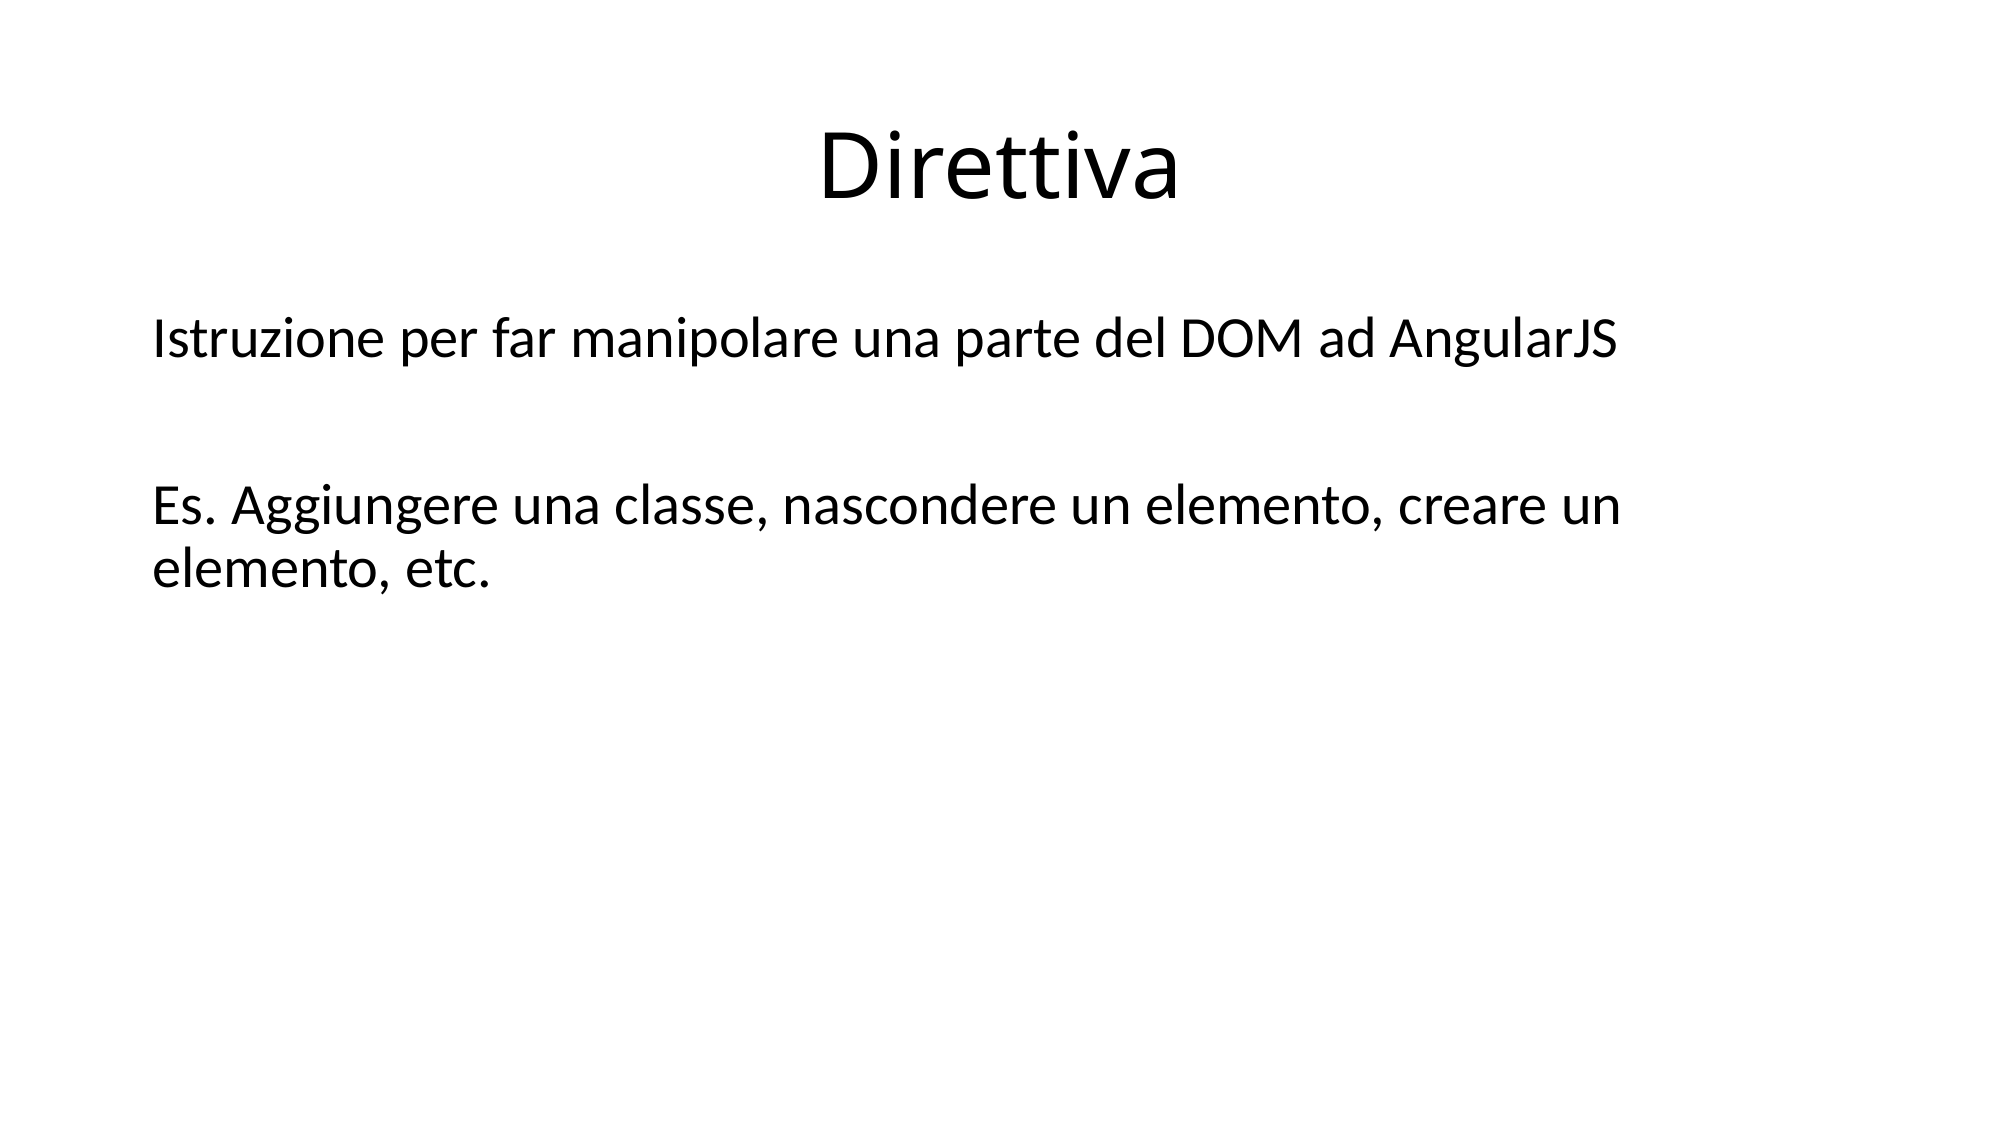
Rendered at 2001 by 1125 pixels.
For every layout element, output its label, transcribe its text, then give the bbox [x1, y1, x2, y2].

list Istruzione per far manipolare una parte del DOM ad AngularJS Es. Aggiungere una classe, nascondere un elemento, creare un elemento, etc. [137, 299, 1863, 1014]
title Direttiva [137, 59, 1863, 278]
